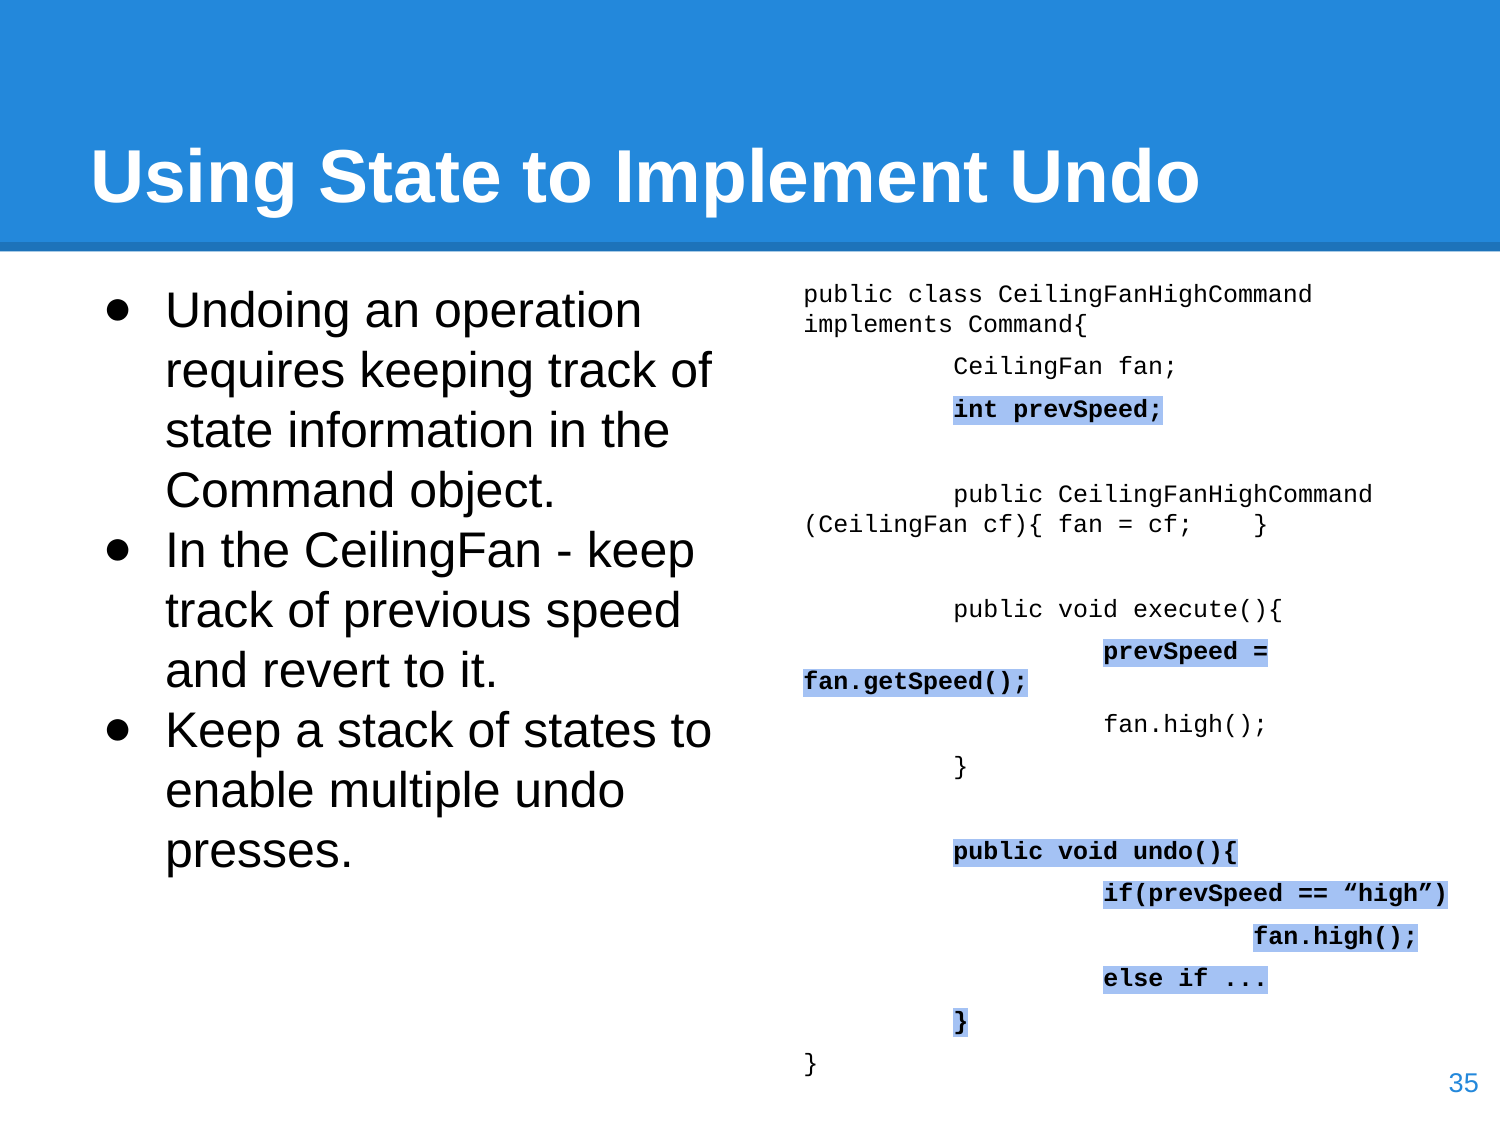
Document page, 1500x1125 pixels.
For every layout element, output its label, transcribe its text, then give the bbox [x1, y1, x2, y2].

list Undoing an operation requires keeping track of state information in the Command object. In the CeilingFan - keep track of previous speed and revert to it. Keep a stack of states to enable multiple undo presses. [75, 262, 785, 1078]
list public class CeilingFanHighCommand implements Command{ CeilingFan fan; int prevSpeed; public CeilingFanHighCommand (CeilingFan cf){ fan = cf; } public void execute(){ prevSpeed = fan.getSpeed(); fan.high(); } public void undo(){ if(prevSpeed == “high”) fan.high(); else if ... } } [788, 262, 1489, 1078]
title Using State to Implement Undo [75, 45, 1425, 233]
slide_number ‹#› [1403, 1038, 1494, 1125]
